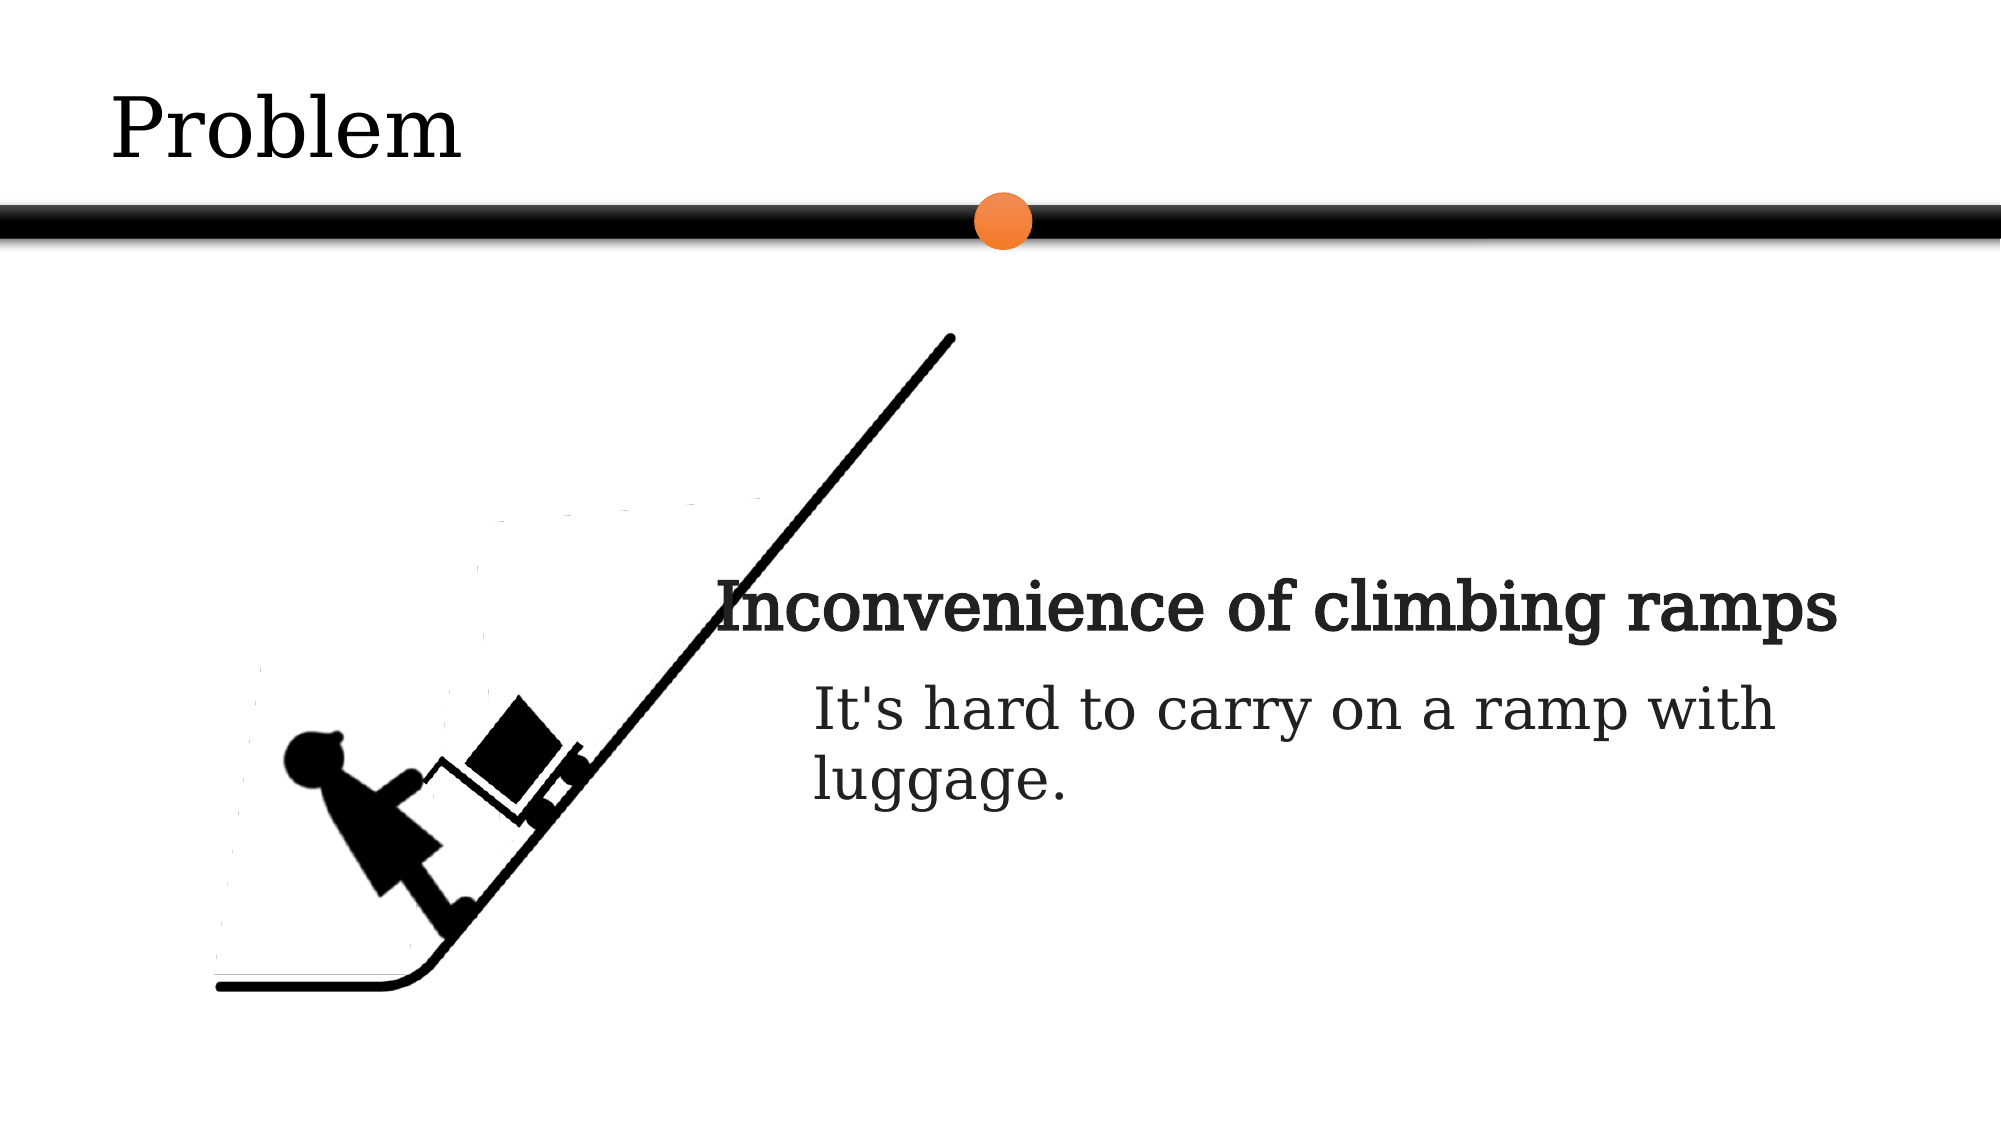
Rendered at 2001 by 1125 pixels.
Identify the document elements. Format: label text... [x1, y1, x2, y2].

text_box [0, 205, 979, 239]
picture [166, 331, 956, 1059]
text_box Inconvenience of climbing ramps [956, 562, 1840, 643]
text_box It's hard to carry on a ramp with luggage. [956, 663, 1908, 819]
text_box Problem [94, 66, 640, 182]
text_box [974, 192, 1033, 250]
text_box [1027, 205, 2000, 239]
